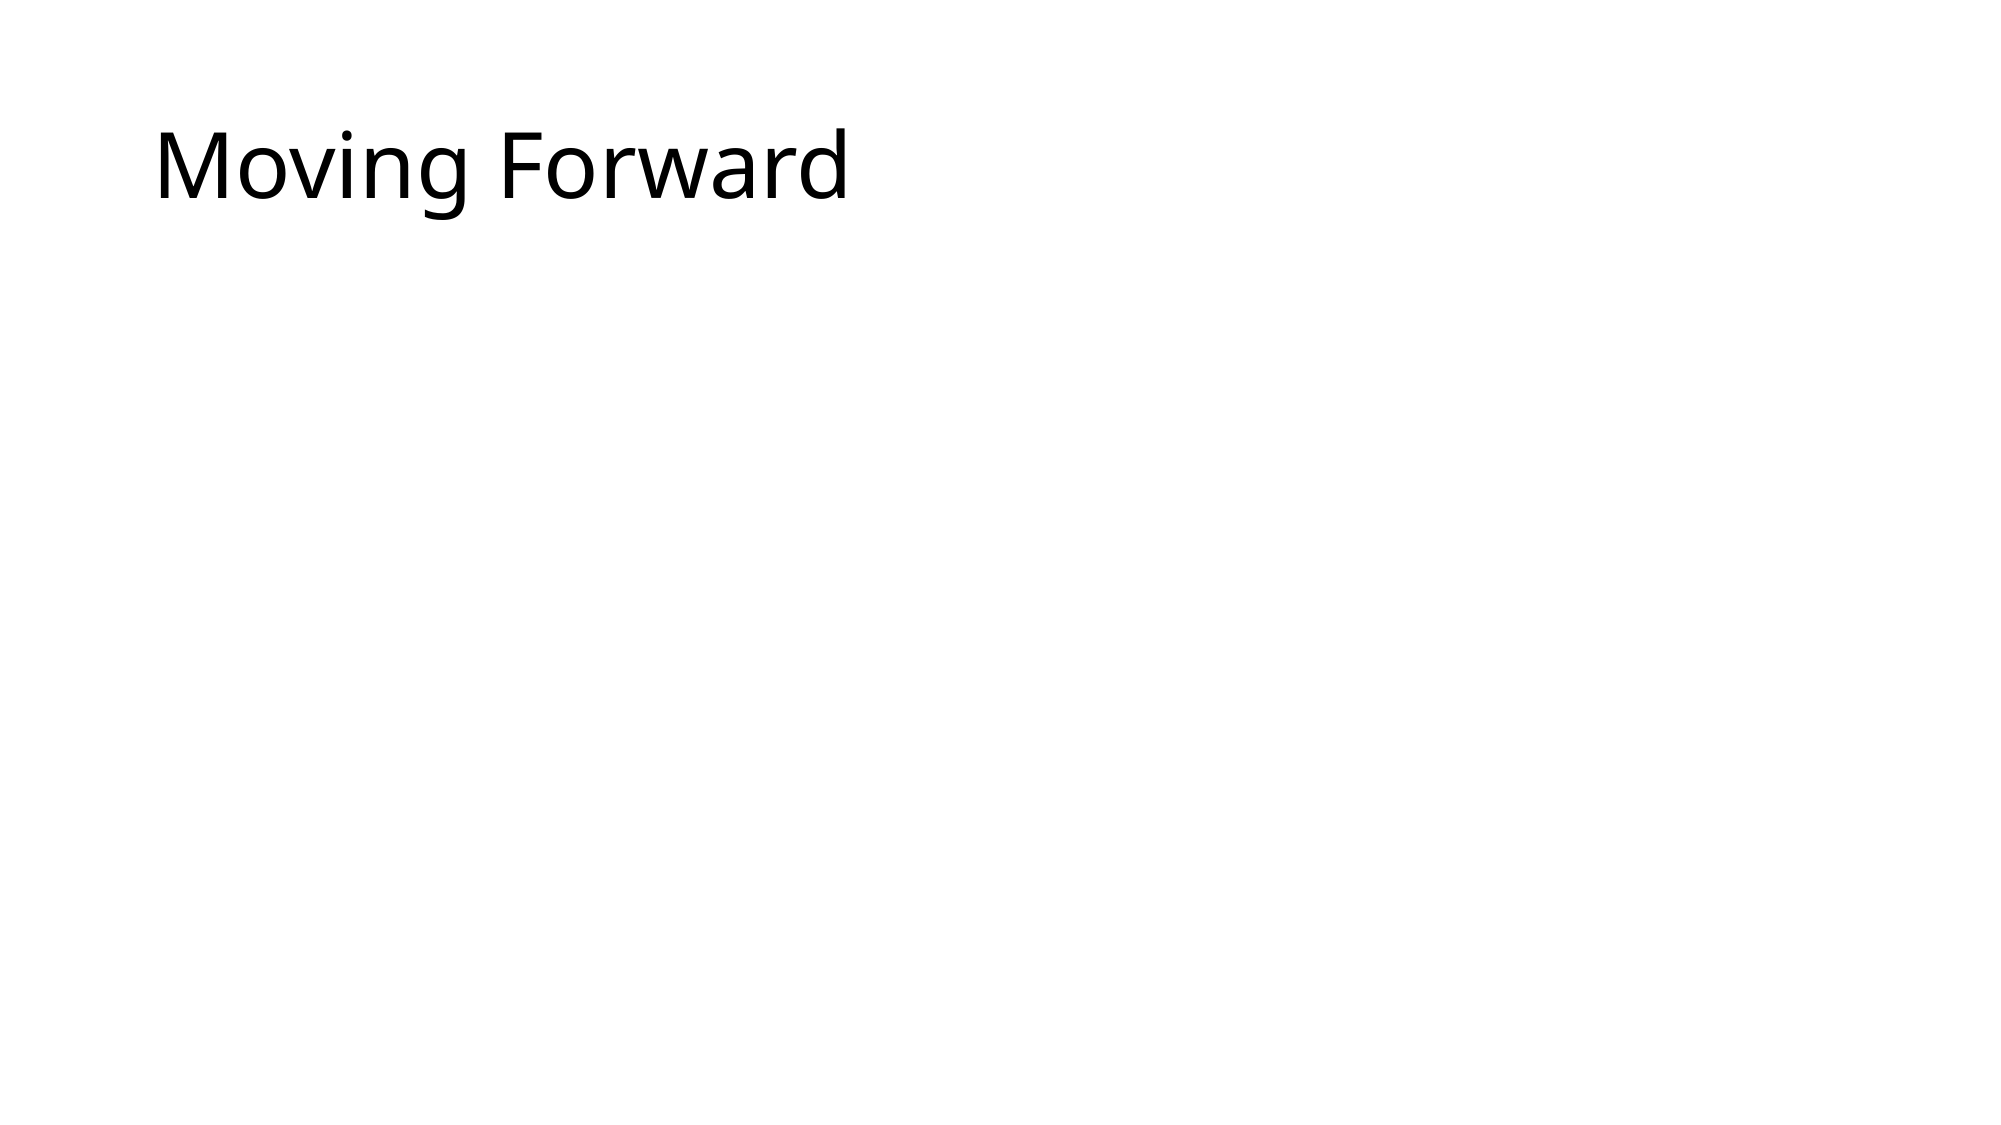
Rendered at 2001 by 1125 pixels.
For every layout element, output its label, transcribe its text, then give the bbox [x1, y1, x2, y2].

title Moving Forward [137, 59, 1863, 278]
